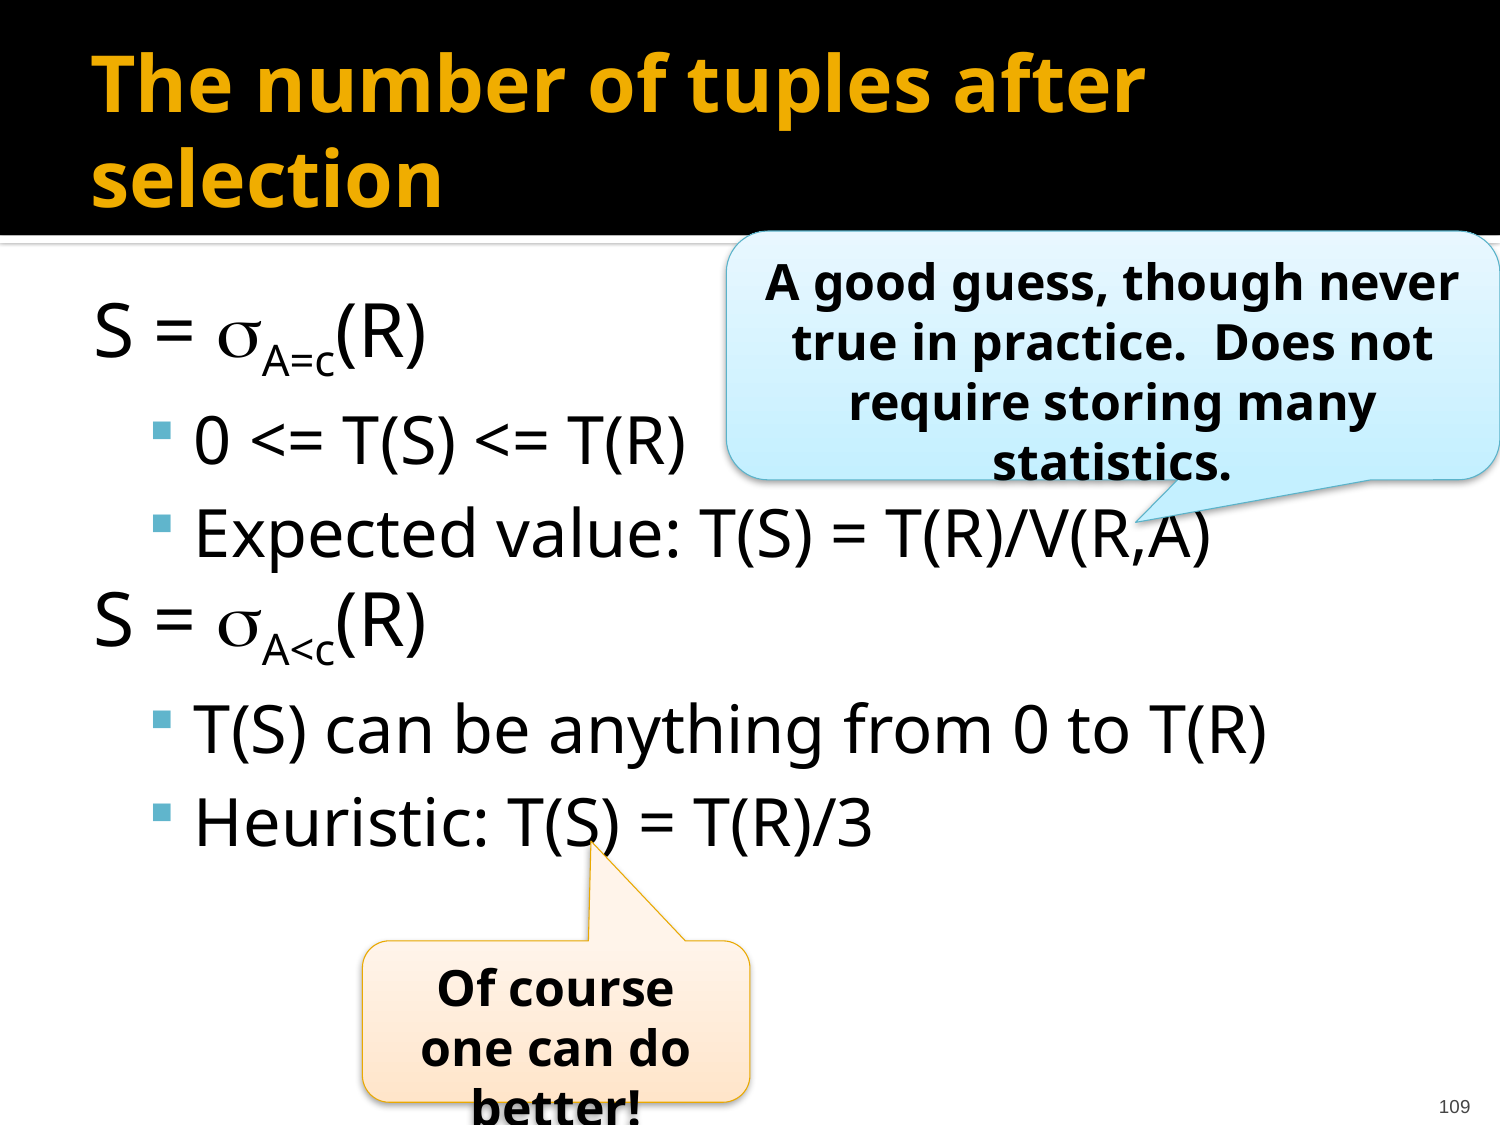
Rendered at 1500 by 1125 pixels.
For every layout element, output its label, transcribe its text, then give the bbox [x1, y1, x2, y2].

text_box A good guess, though never true in practice. Does not require storing many statistics. [725, 230, 1500, 523]
slide_number 109 [1364, 1072, 1486, 1118]
title The number of tuples after selection [75, 25, 1425, 231]
list S = sA=c(R) 0 <= T(S) <= T(R) Expected value: T(S) = T(R)/V(R,A) S = sA<c(R) T(S) can be anything from 0 to T(R) Heuristic: T(S) = T(R)/3 [64, 267, 1425, 1071]
text_box Of course one can do better! [361, 840, 751, 1103]
